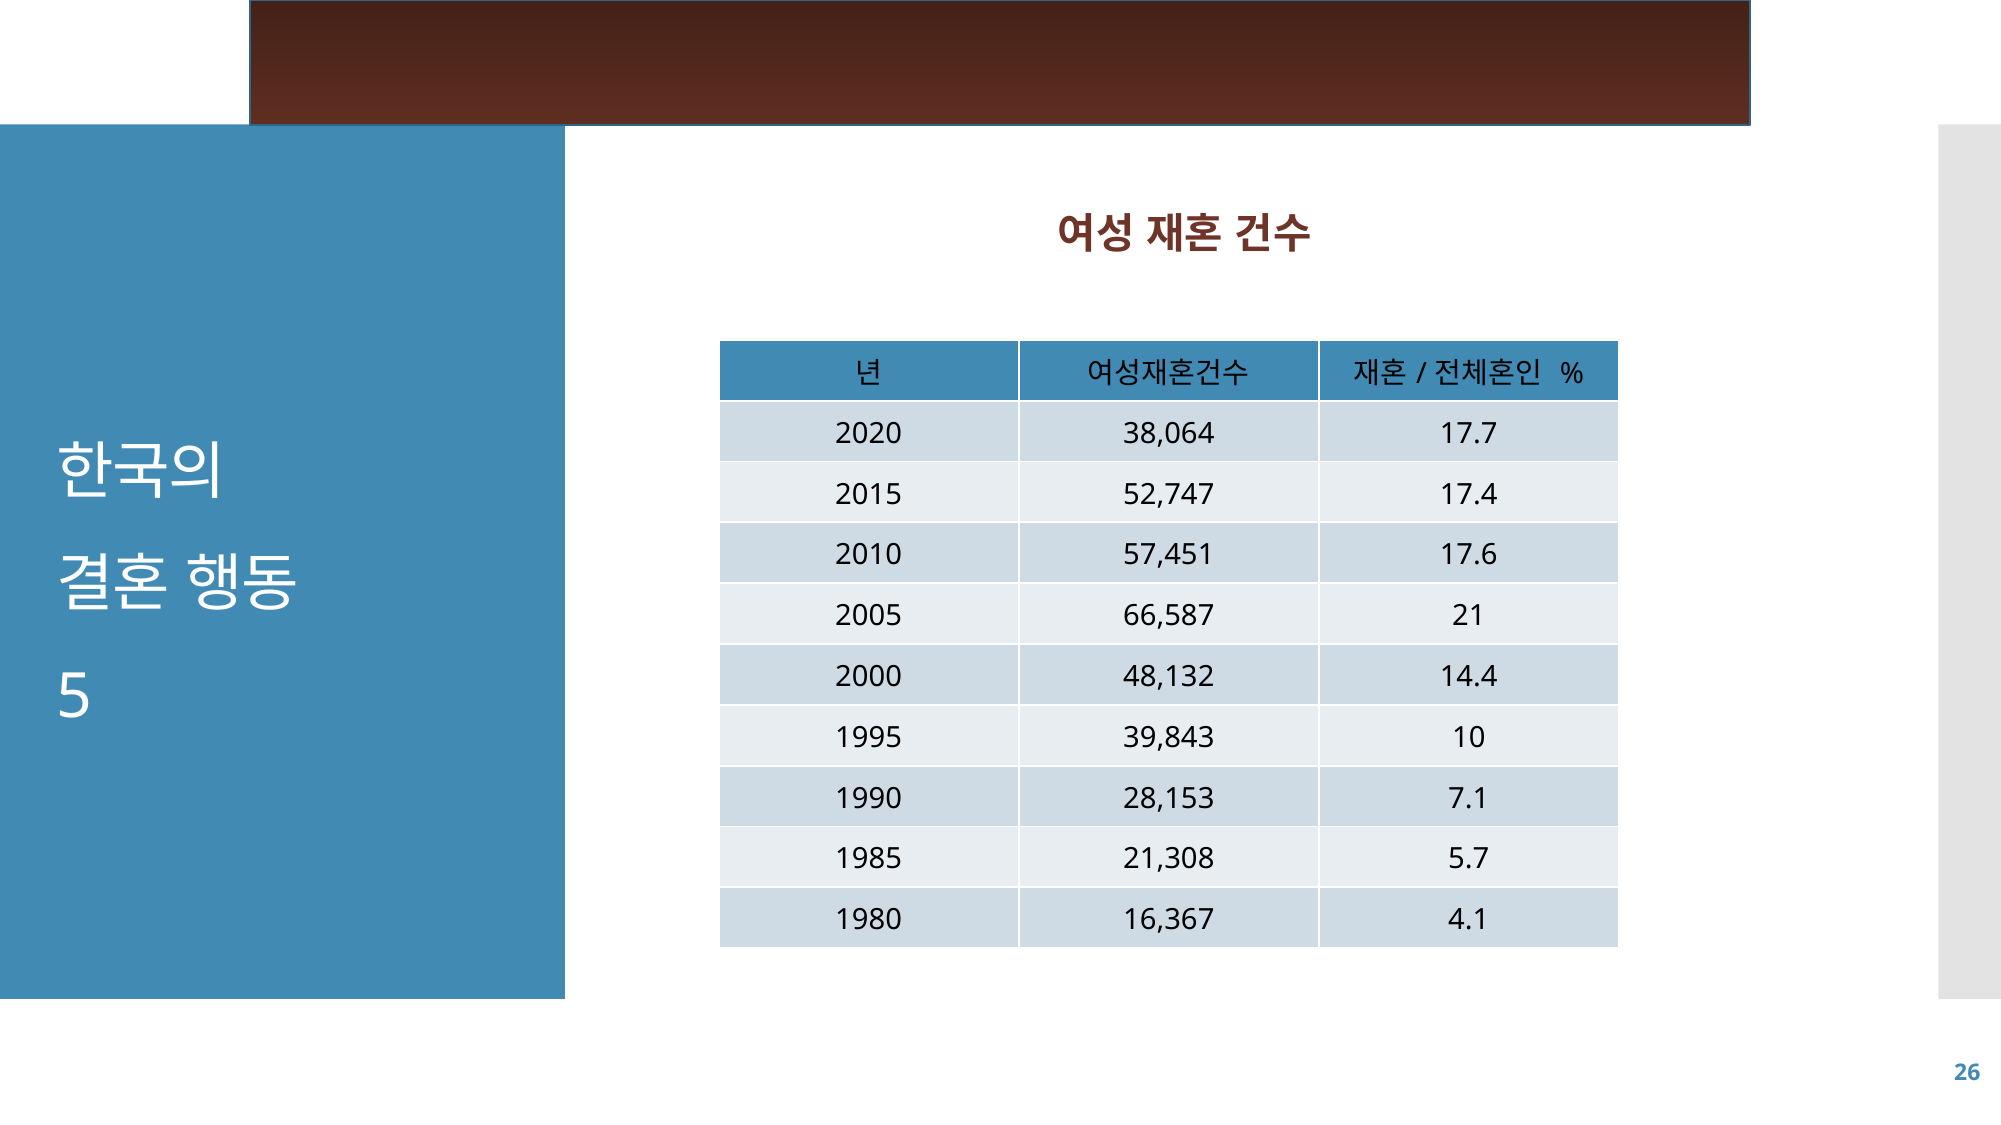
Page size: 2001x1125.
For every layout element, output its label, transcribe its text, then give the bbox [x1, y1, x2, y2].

table_cell 52,747 [1020, 462, 1318, 521]
table_cell 17.7 [1320, 402, 1618, 461]
table_cell 17.4 [1320, 462, 1618, 521]
text_box 여성 재혼 건수 [1042, 199, 1327, 264]
table_cell 16,367 [1020, 888, 1318, 947]
table_cell 17.6 [1320, 523, 1618, 582]
table_header 여성재혼건수 [1020, 341, 1318, 400]
table_header 재혼/전체혼인 % [1320, 341, 1618, 400]
table_cell 1990 [720, 767, 1018, 826]
table_cell 4.1 [1320, 888, 1618, 947]
table_cell 5.7 [1320, 827, 1618, 886]
title 한국의 결혼 행동 5 [41, 184, 525, 940]
table_cell 39,843 [1020, 706, 1318, 765]
table_cell 2010 [720, 523, 1018, 582]
table_cell 38,064 [1020, 402, 1318, 461]
text_box [249, 0, 1751, 126]
table_cell 1980 [720, 888, 1018, 947]
table_cell 21 [1320, 584, 1618, 643]
table_cell 48,132 [1020, 645, 1318, 704]
table_cell 1995 [720, 706, 1018, 765]
slide_number 26 [1744, 1042, 1996, 1103]
table_cell 2000 [720, 645, 1018, 704]
table_cell 28,153 [1020, 767, 1318, 826]
table_header 년 [720, 341, 1018, 400]
table_cell 1985 [720, 827, 1018, 886]
table_cell 14.4 [1320, 645, 1618, 704]
table_cell 2020 [720, 402, 1018, 461]
table_cell 66,587 [1020, 584, 1318, 643]
table_cell 2015 [720, 462, 1018, 521]
table_cell 57,451 [1020, 523, 1318, 582]
table_cell 21,308 [1020, 827, 1318, 886]
table_cell 2005 [720, 584, 1018, 643]
table_cell 10 [1320, 706, 1618, 765]
table_cell 7.1 [1320, 767, 1618, 826]
